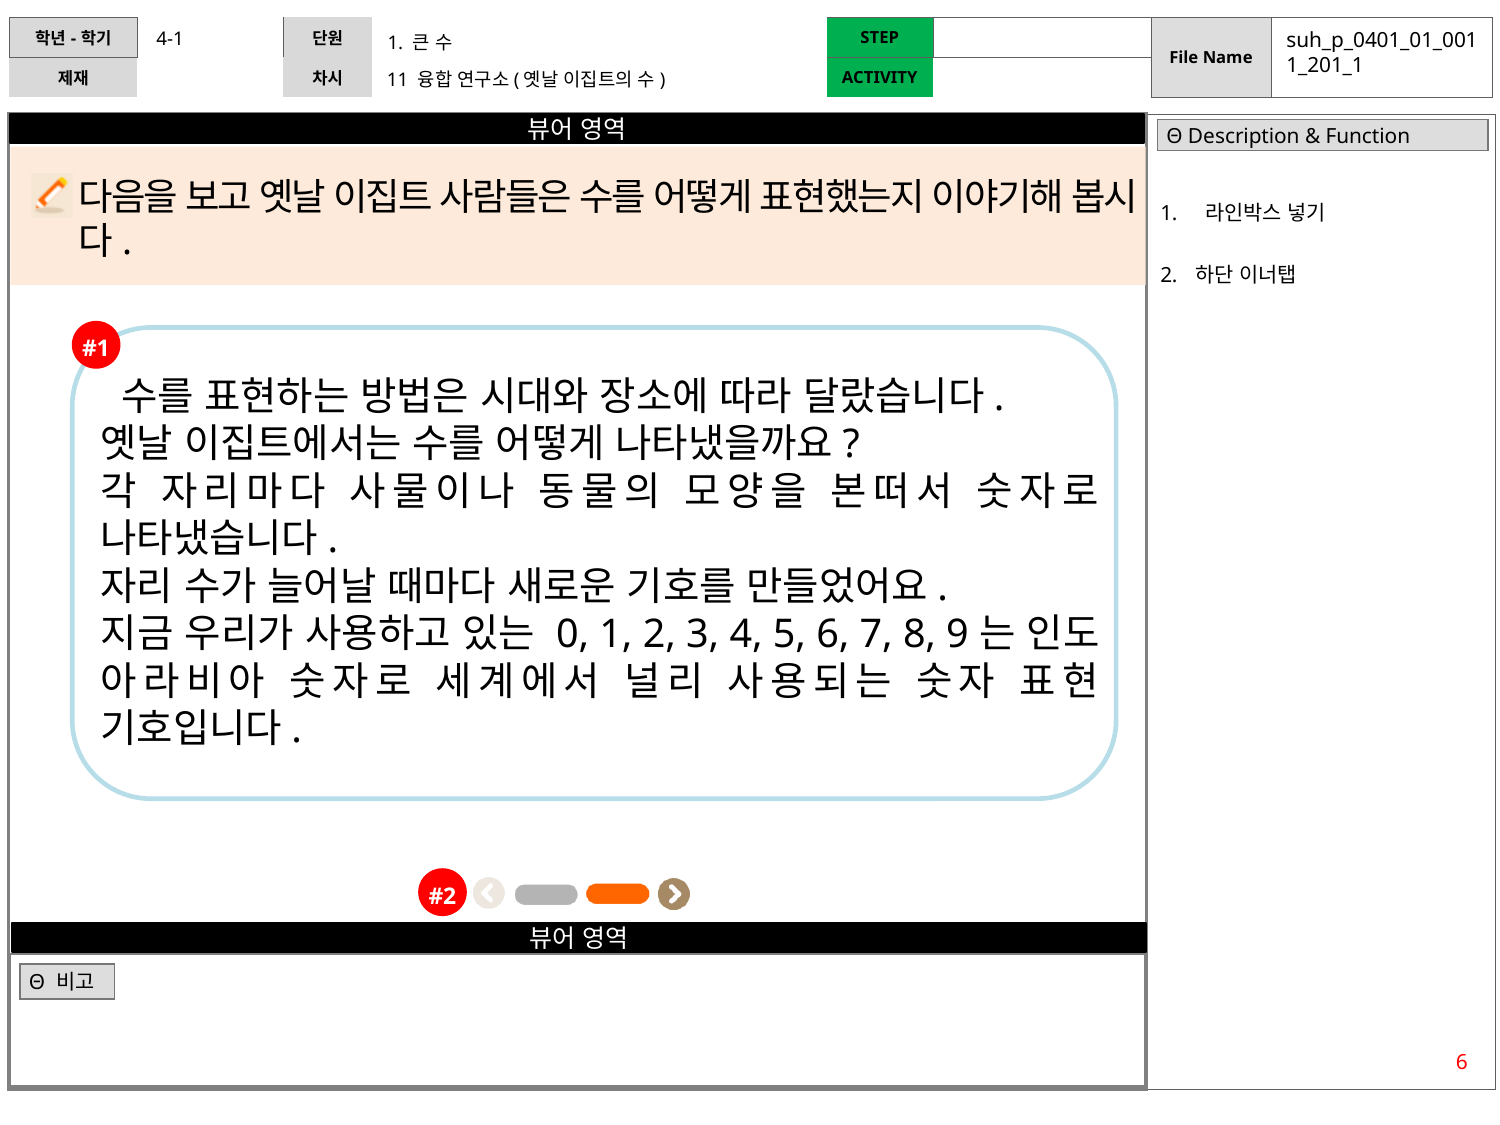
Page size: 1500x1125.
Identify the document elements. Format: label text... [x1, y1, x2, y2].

text_box 4-1 [141, 18, 284, 55]
table_header Θ Description & Function [1158, 120, 1487, 150]
text_box suh_p_0401_01_0011_201_1 [1271, 18, 1500, 84]
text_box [471, 875, 692, 912]
text_box 11 융합 연구소(옛날 이집트의 수) [372, 60, 821, 96]
text_box #1 [69, 318, 123, 371]
picture [584, 881, 650, 907]
text_box 라인박스 넣기 하단 이너탭 [1145, 160, 1500, 326]
picture [31, 173, 73, 218]
text_box 1. 큰 수 [372, 23, 828, 48]
text_box 다음을 보고 옛날 이집트 사람들은 수를 어떻게 표현했는지 이야기해 봅시다. [63, 165, 1145, 270]
text_box [9, 145, 1148, 287]
text_box #2 [416, 866, 466, 919]
text_box [70, 325, 1119, 801]
